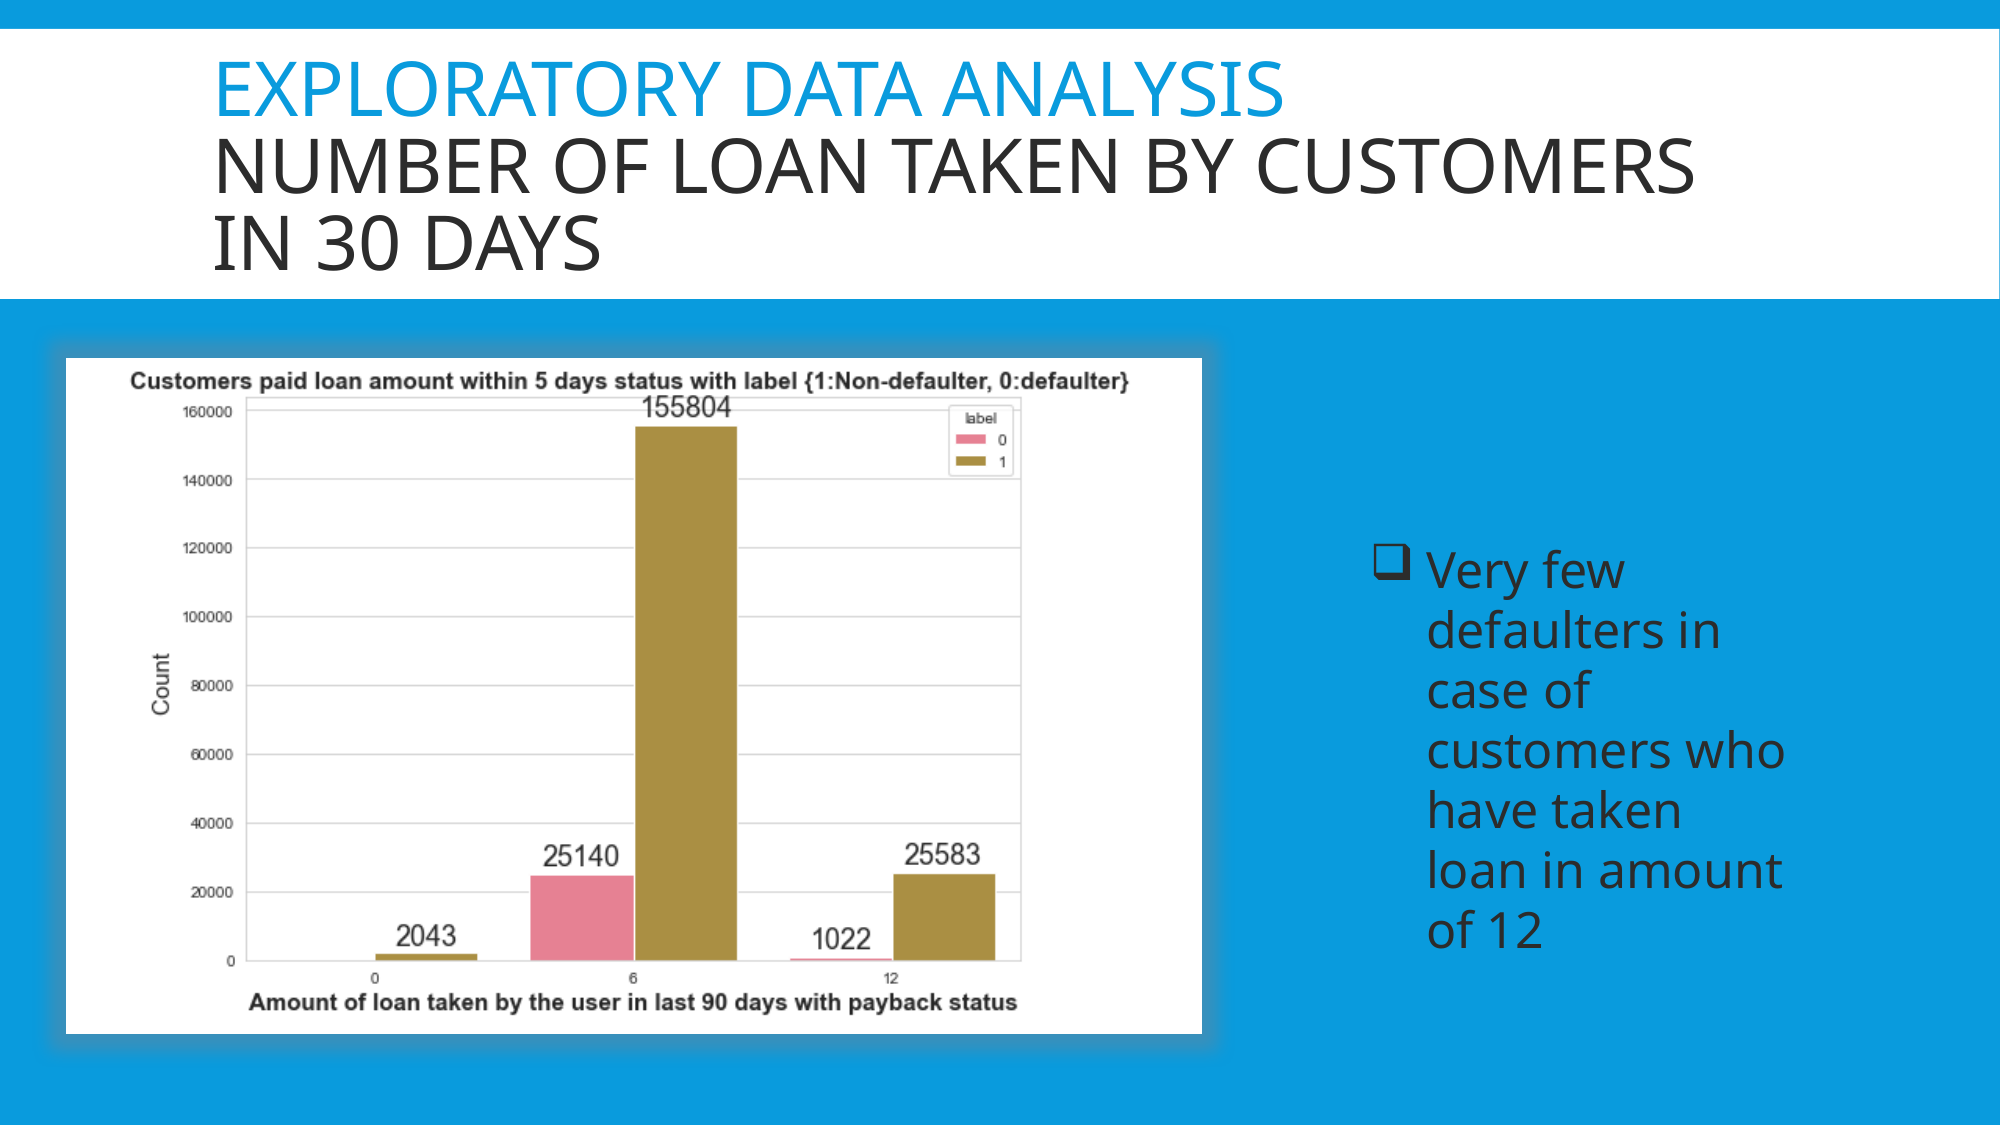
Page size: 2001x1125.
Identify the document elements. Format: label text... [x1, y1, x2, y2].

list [66, 358, 1202, 1034]
text_box Very few defaulters in case of customers who have taken loan in amount of 12 [1354, 531, 1803, 966]
title Exploratory Data Analysis Number of loan taken by customers in 30 days [197, 46, 1803, 295]
